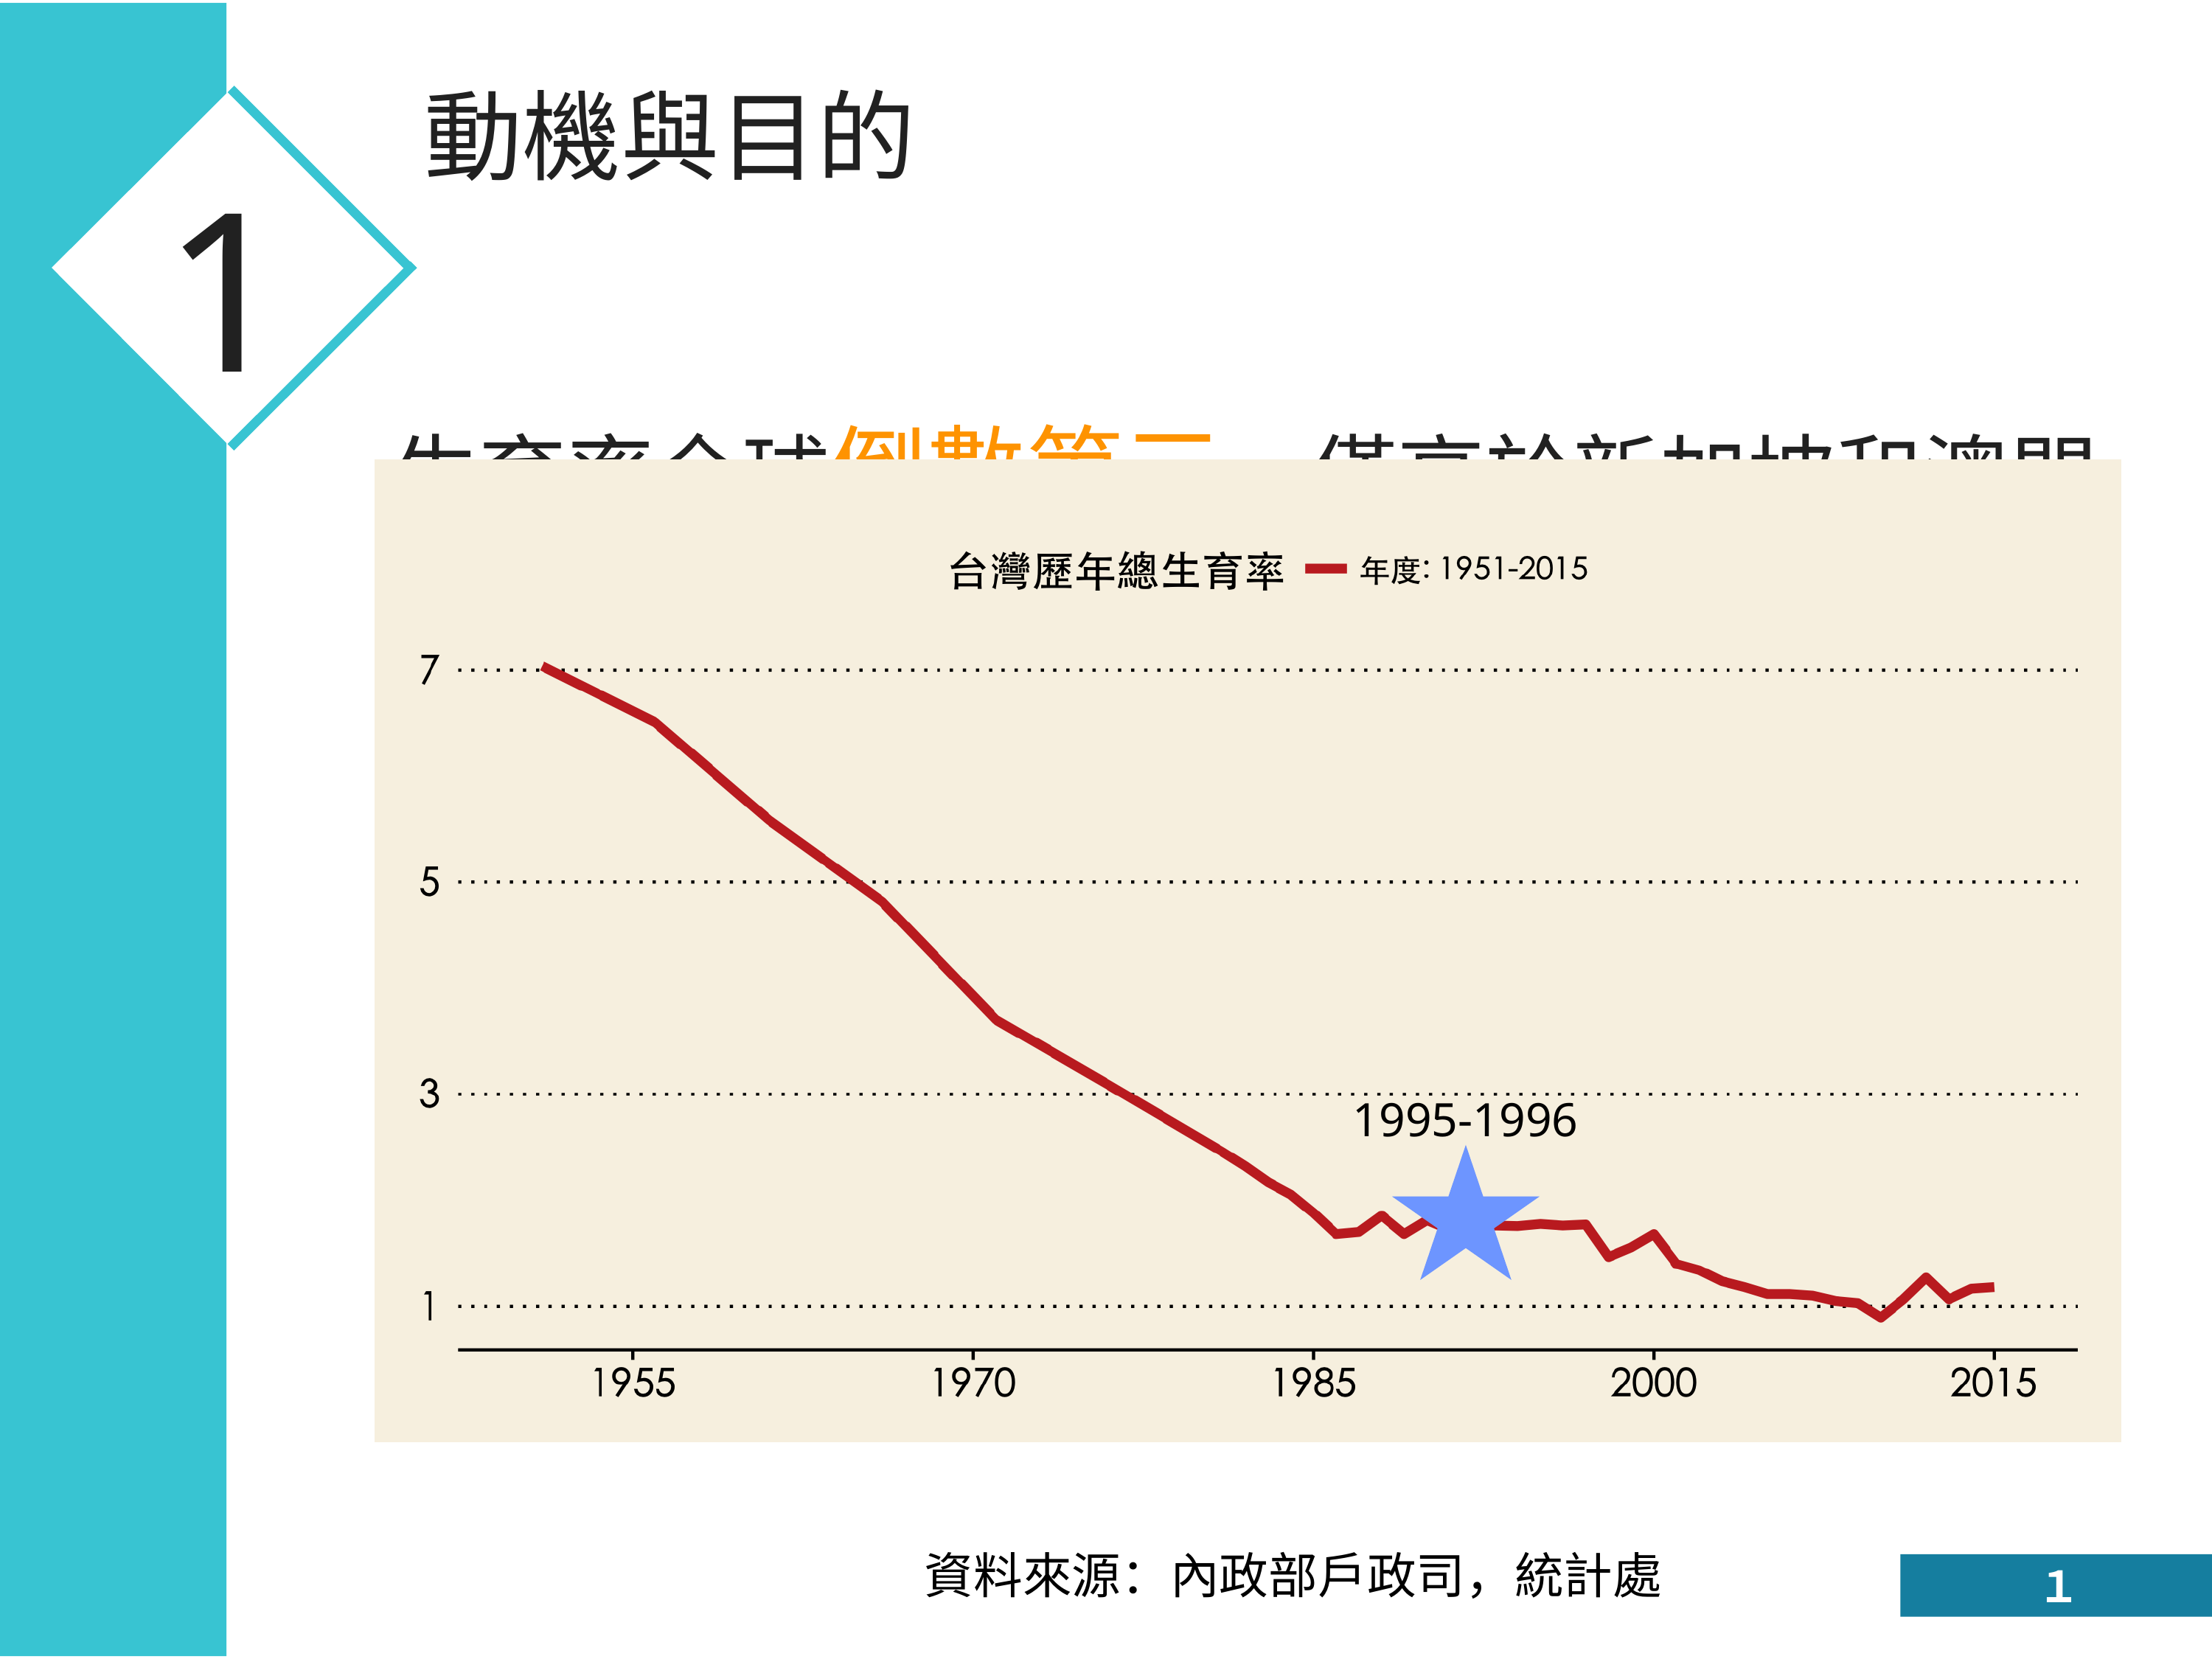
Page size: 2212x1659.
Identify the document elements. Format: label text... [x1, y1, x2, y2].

picture [375, 459, 2121, 1442]
text_box 資料來源：內政部戶政司，統計處 [918, 1090, 2212, 1659]
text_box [51, 88, 414, 451]
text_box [1900, 1548, 2212, 1622]
text_box 生育率全球倒數第三，僅高於新加坡和澳門 [385, 1, 2153, 936]
text_box [0, 2, 227, 1657]
